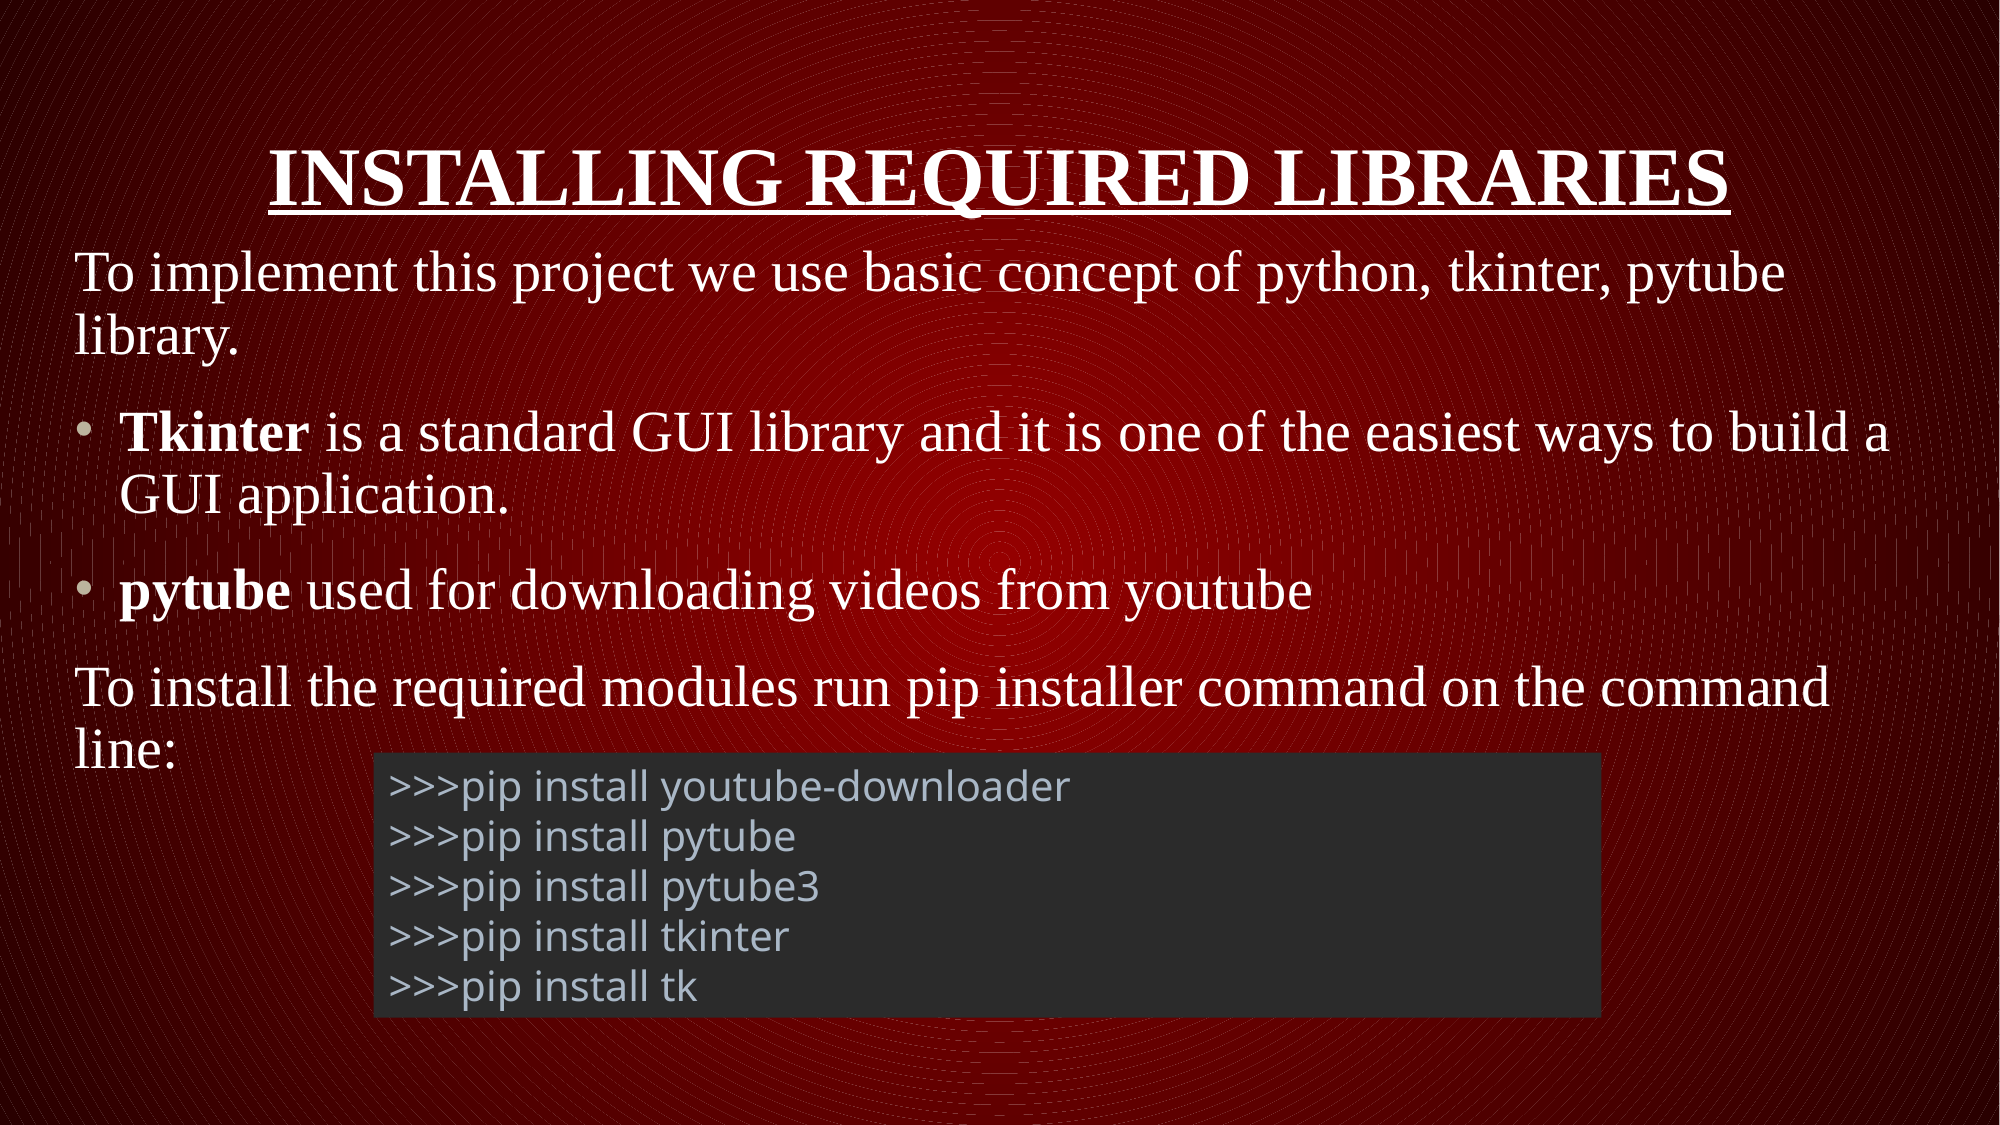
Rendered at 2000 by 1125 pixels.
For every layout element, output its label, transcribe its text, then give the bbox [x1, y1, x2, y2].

title INSTALLING REQUIRED LIBRARIES [19, 89, 1981, 232]
text_box >>>pip install youtube-downloader >>>pip install pytube >>>pip install pytube3 >>>pip install tkinter >>>pip install tk [373, 752, 1602, 1018]
list To implement this project we use basic concept of python, tkinter, pytube library. Tkinter is a standard GUI library and it is one of the easiest ways to build a GUI application. pytube used for downloading videos from youtube To install the required modules run pip installer command on the command line: [54, 231, 1957, 1083]
